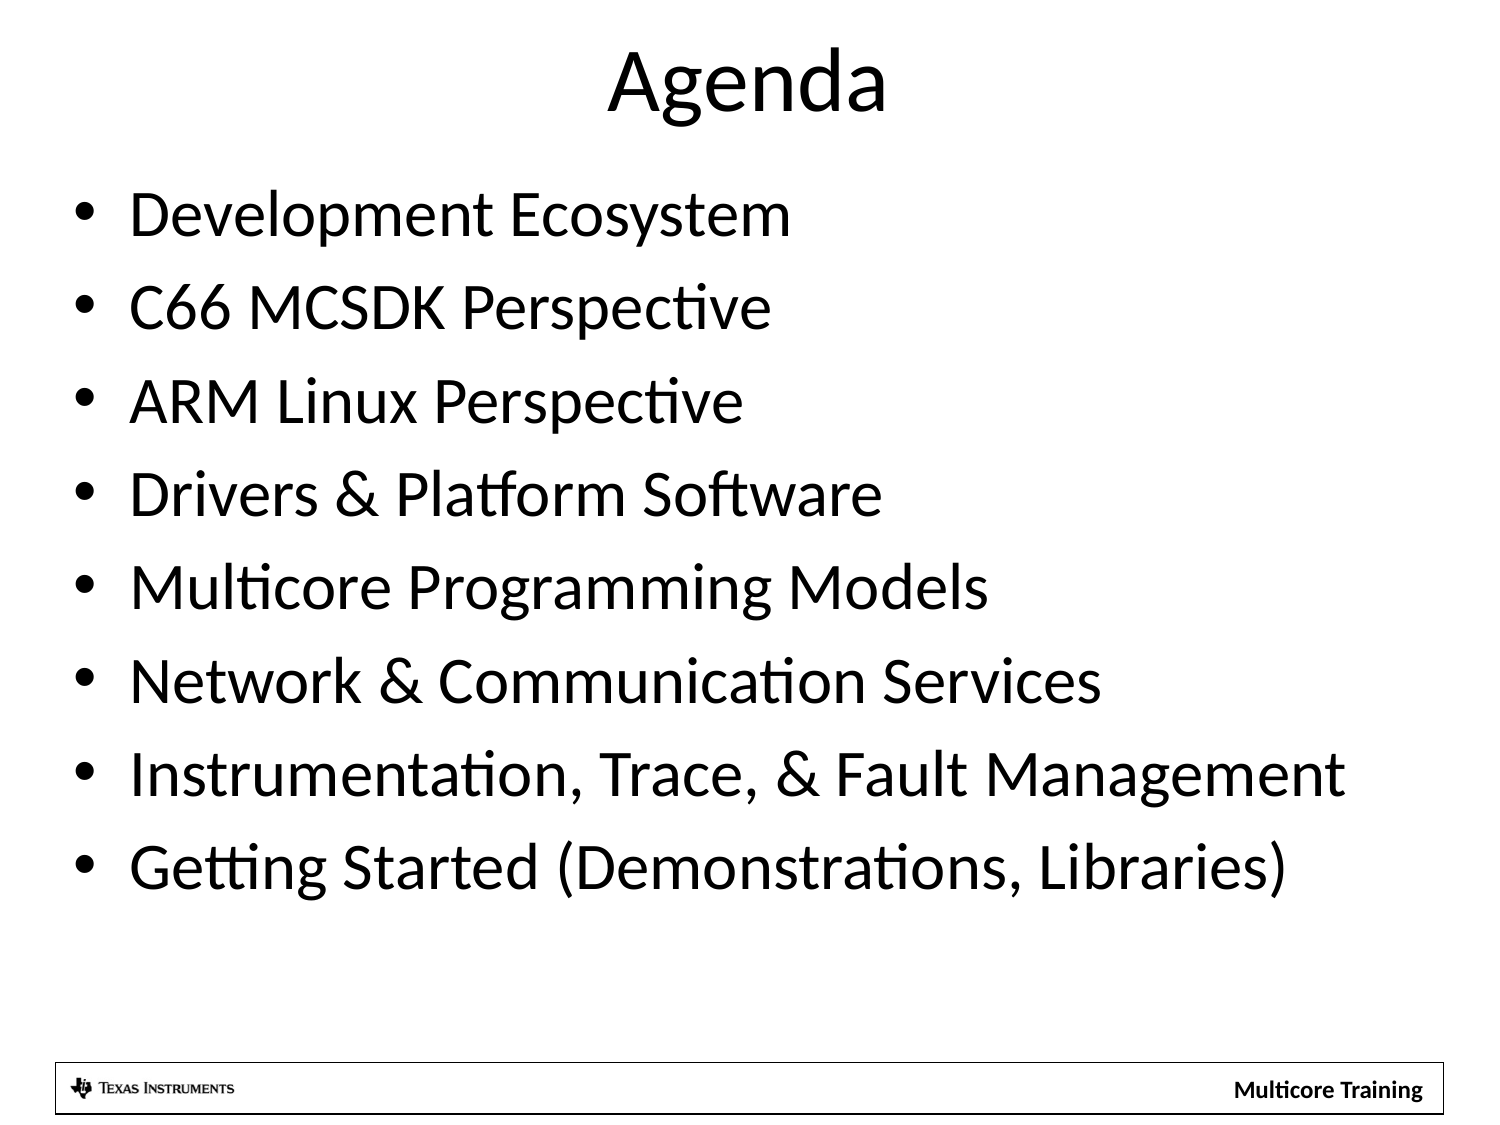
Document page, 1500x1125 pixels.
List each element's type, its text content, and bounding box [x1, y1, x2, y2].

list Development Ecosystem C66 MCSDK Perspective ARM Linux Perspective Drivers & Platform Software Multicore Programming Models Network & Communication Services Instrumentation, Trace, & Fault Management Getting Started (Demonstrations, Libraries) [58, 162, 1438, 1011]
title Agenda [73, 12, 1425, 138]
picture [59, 1066, 245, 1110]
